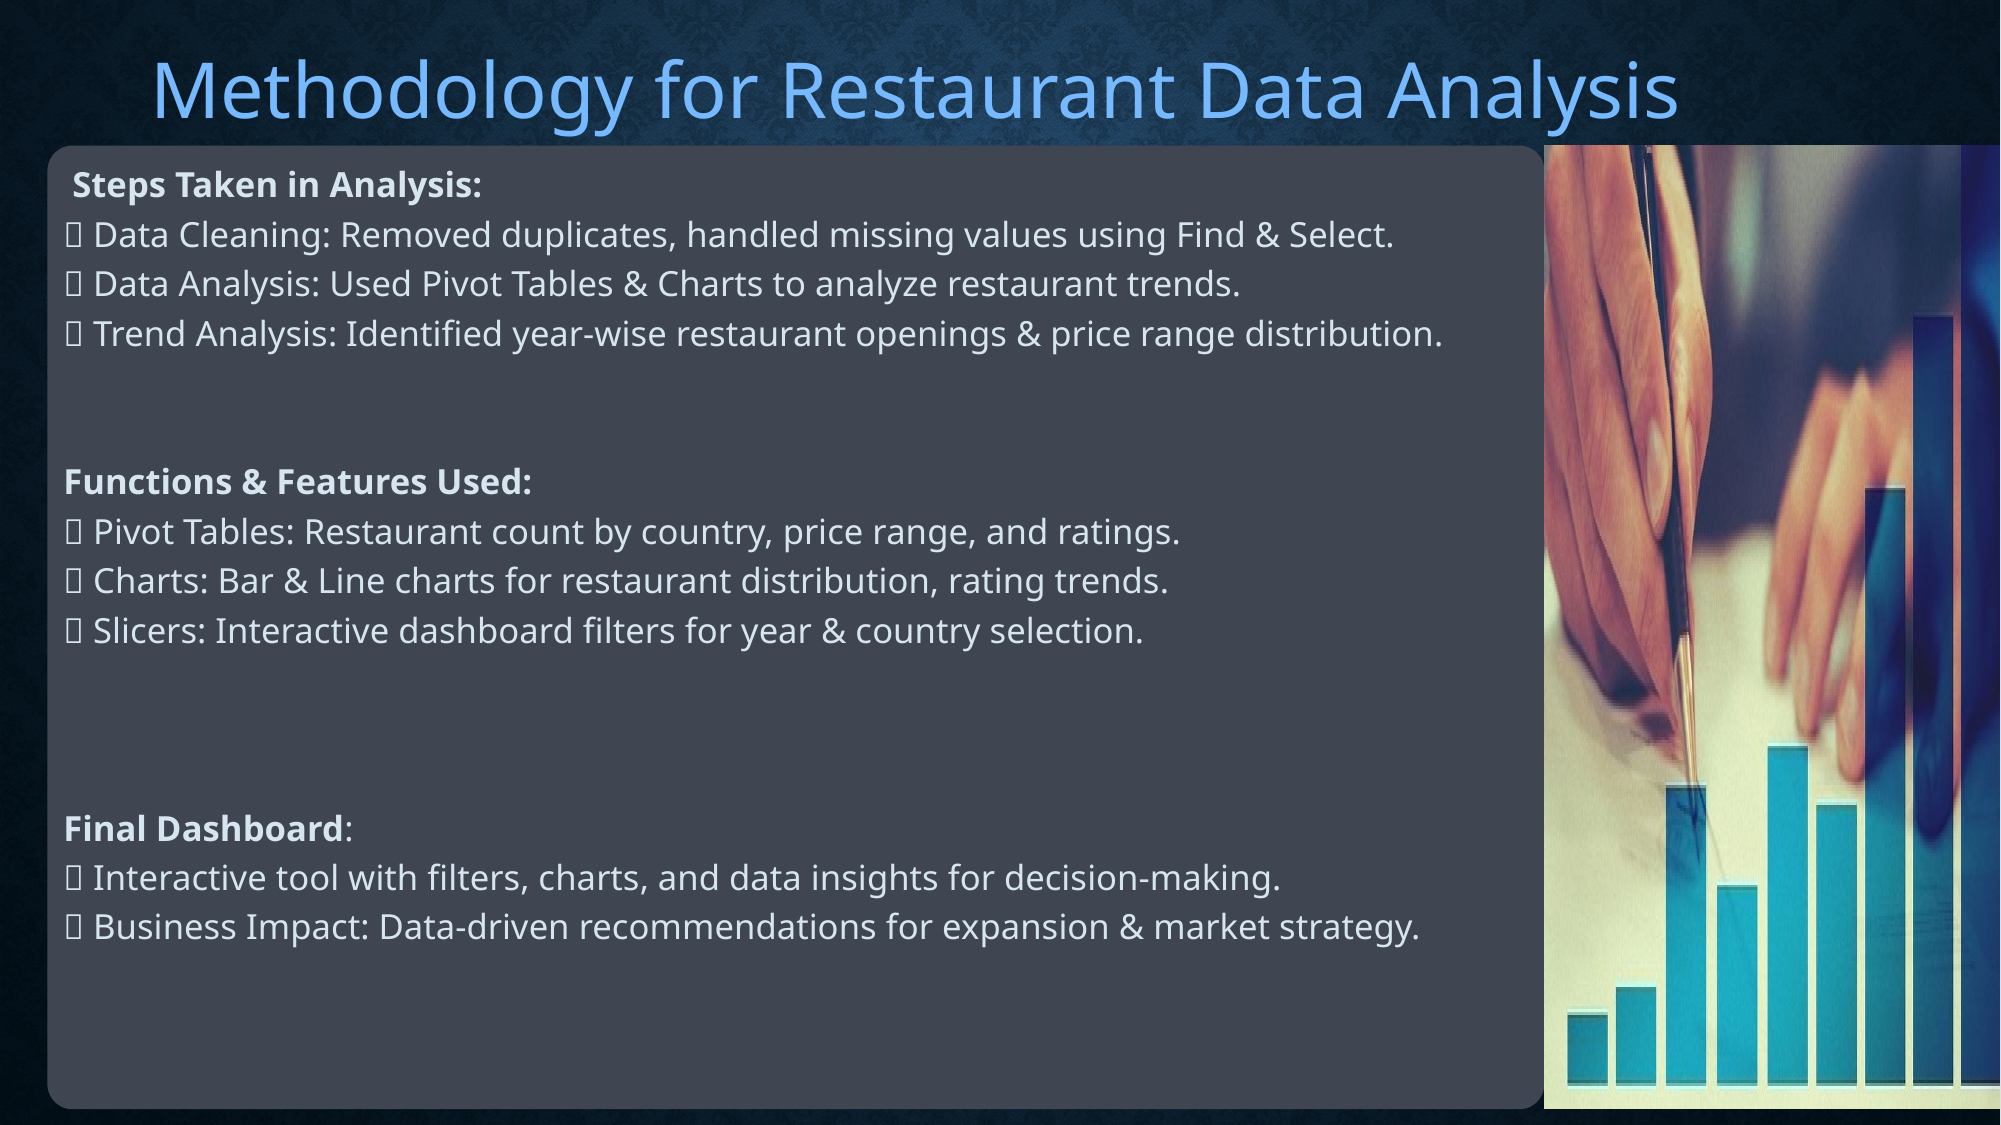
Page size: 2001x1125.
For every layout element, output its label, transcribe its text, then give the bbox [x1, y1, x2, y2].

text_box Steps Taken in Analysis: 🔹 Data Cleaning: Removed duplicates, handled missing values using Find & Select. 🔹 Data Analysis: Used Pivot Tables & Charts to analyze restaurant trends. 🔹 Trend Analysis: Identified year-wise restaurant openings & price range distribution. Functions & Features Used: 🔹 Pivot Tables: Restaurant count by country, price range, and ratings. 🔹 Charts: Bar & Line charts for restaurant distribution, rating trends. 🔹 Slicers: Interactive dashboard filters for year & country selection. Final Dashboard: 🔹 Interactive tool with filters, charts, and data insights for decision-making. 🔹 Business Impact: Data-driven recommendations for expansion & market strategy. [63, 155, 1538, 1100]
picture [1543, 145, 2000, 1109]
text_box Methodology for Restaurant Data Analysis [150, 37, 1801, 144]
text_box [47, 145, 1538, 1110]
